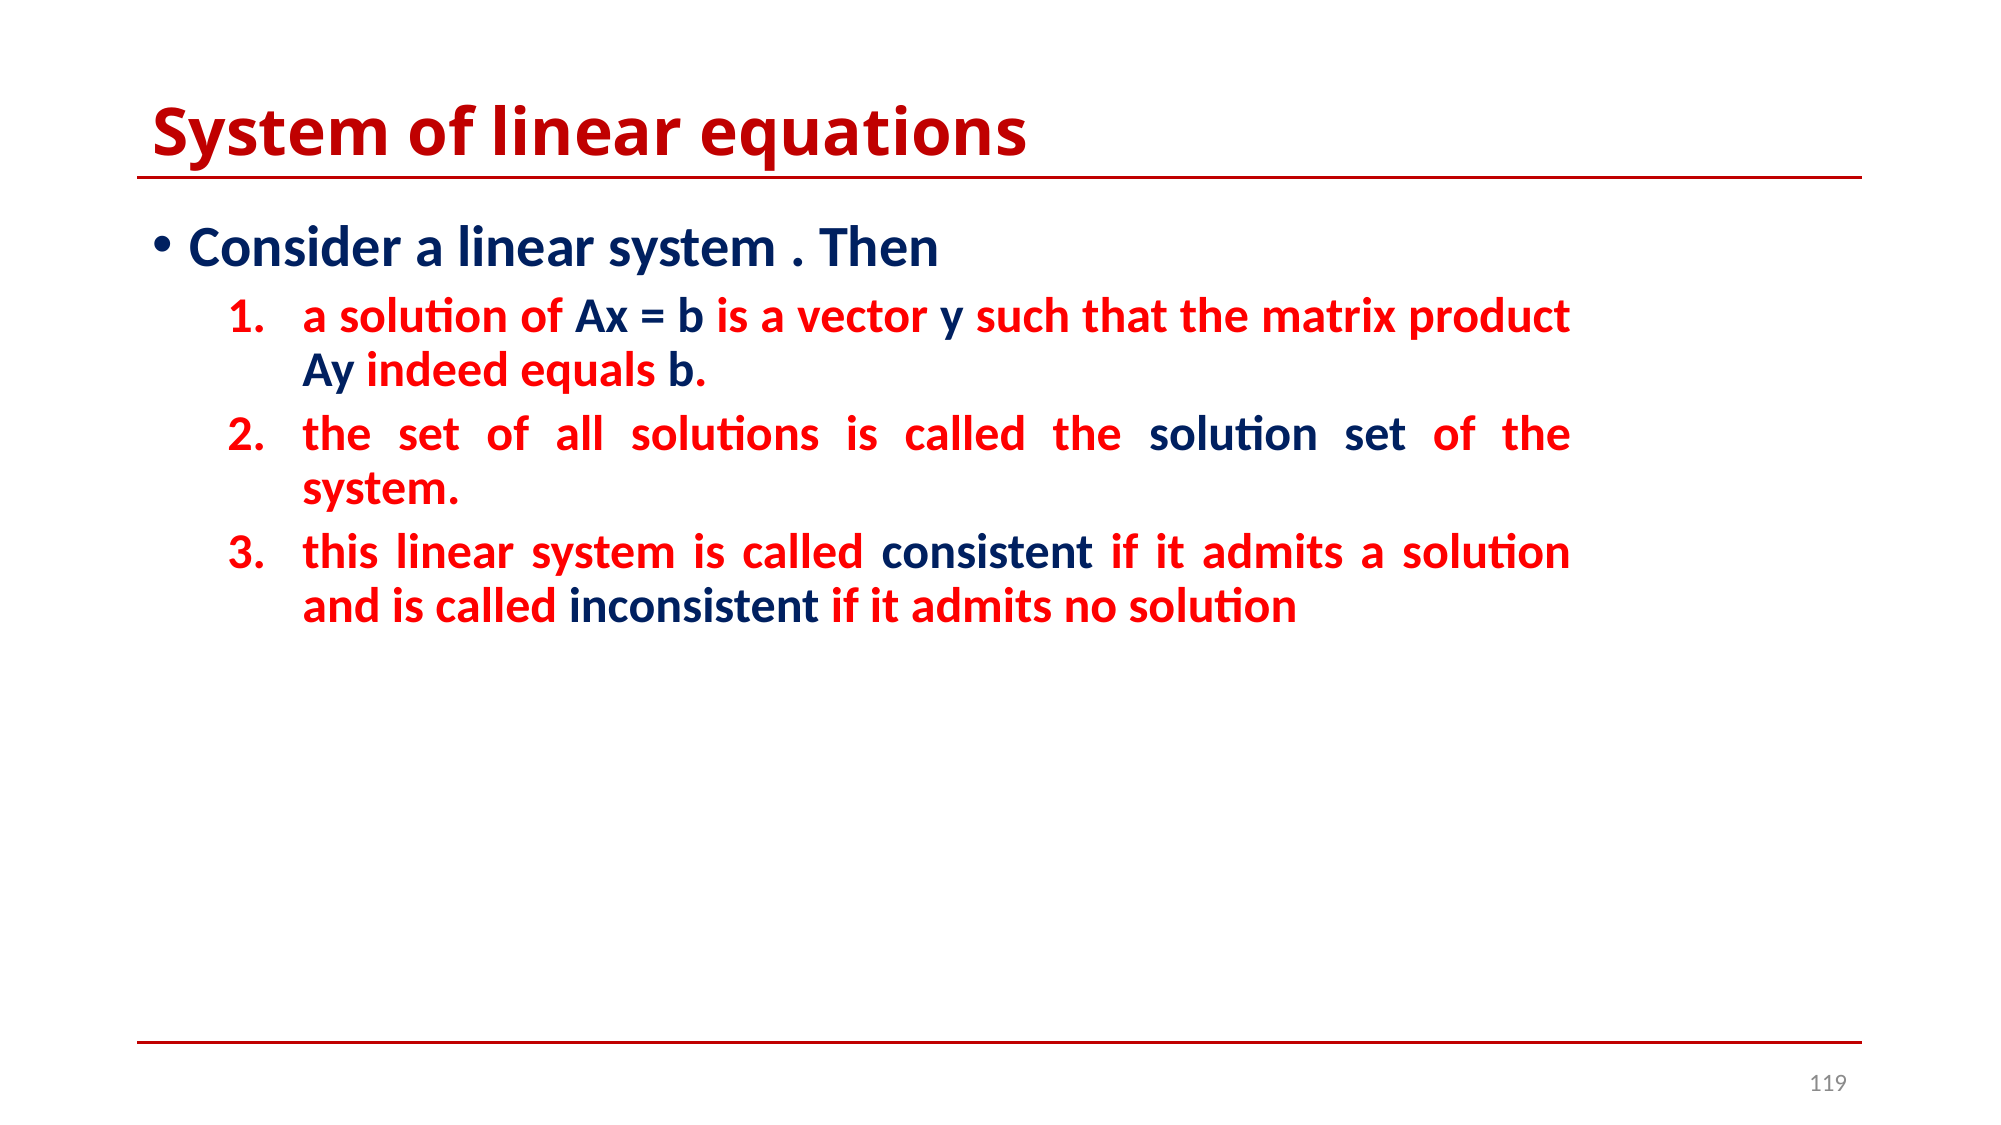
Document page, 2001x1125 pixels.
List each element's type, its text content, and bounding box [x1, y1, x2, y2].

slide_number 119 [1412, 1051, 1863, 1111]
title System of linear equations [137, 90, 1863, 178]
